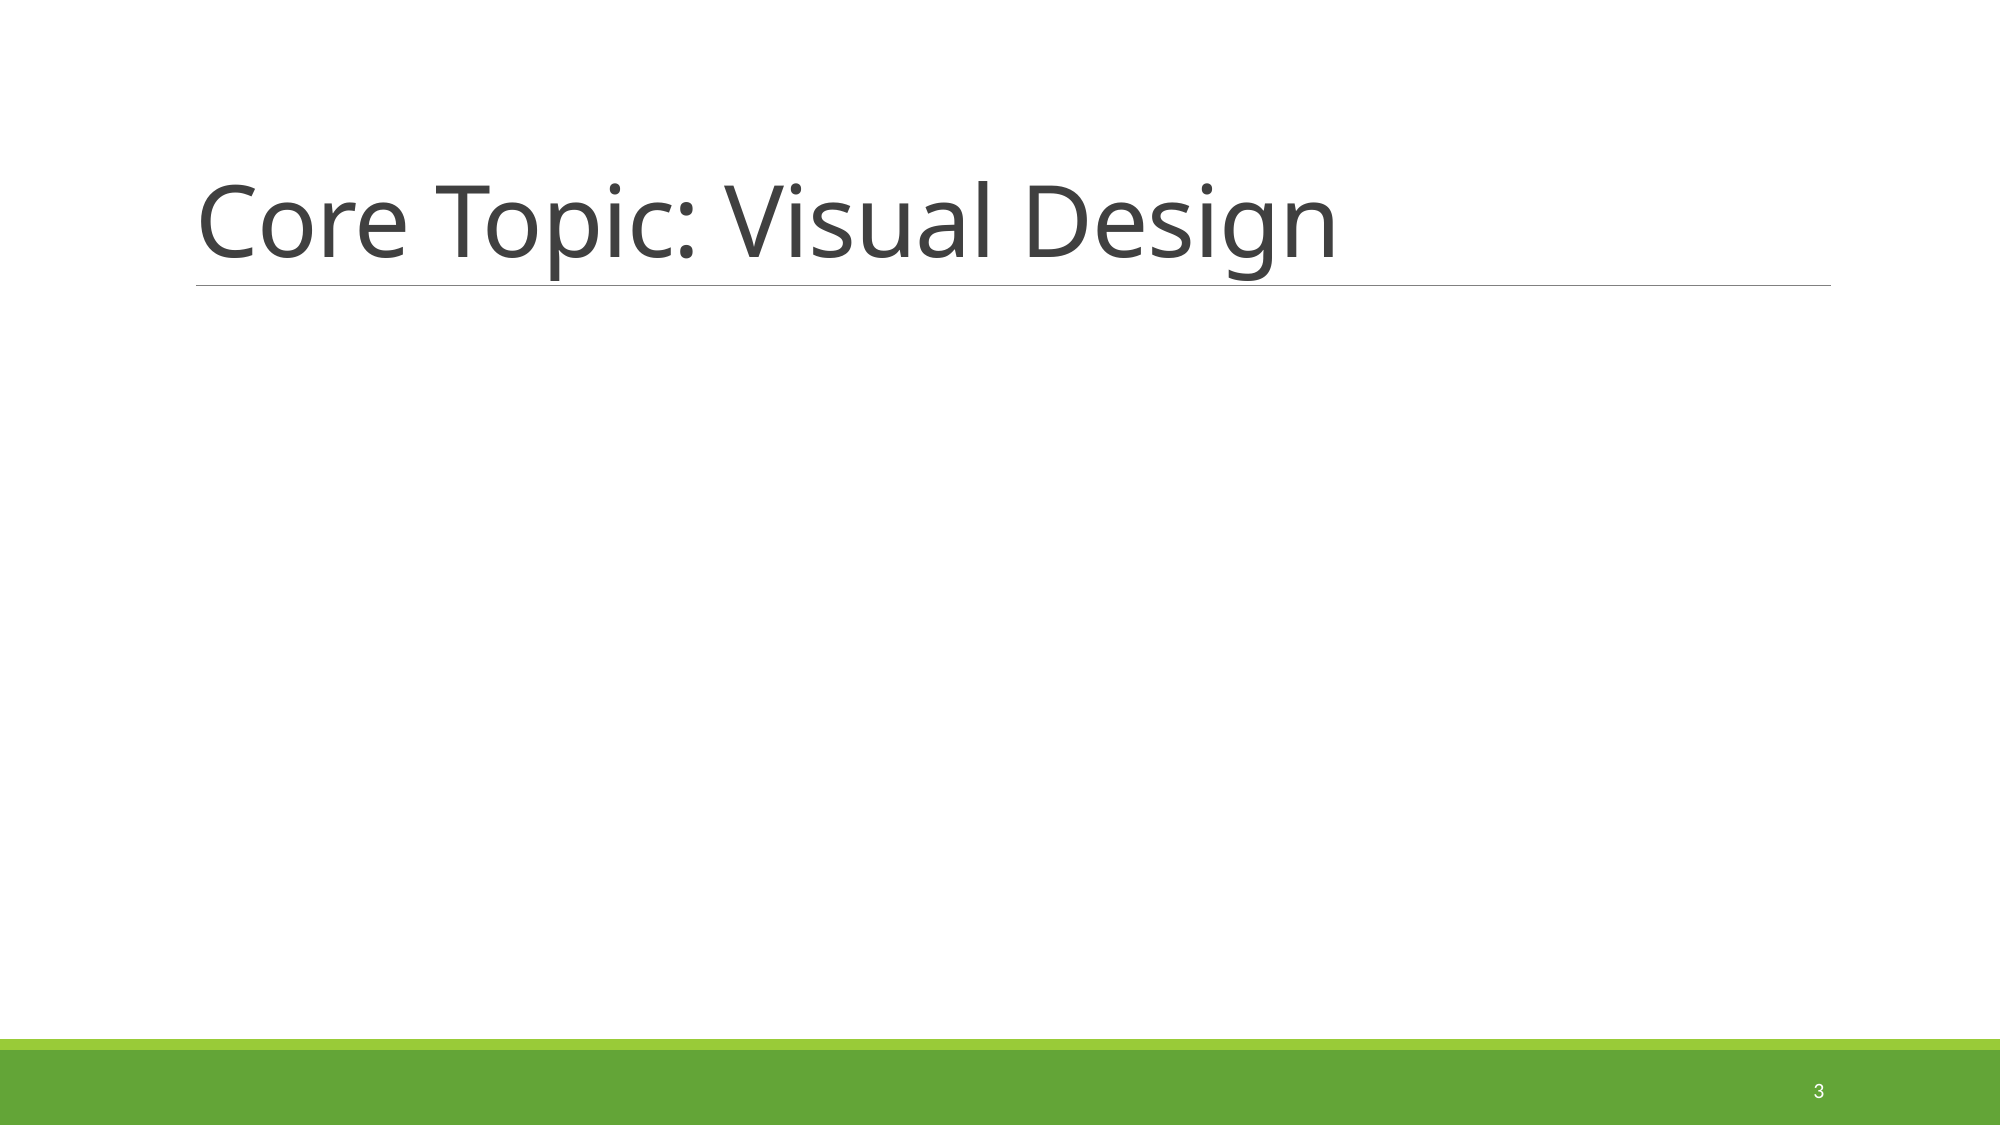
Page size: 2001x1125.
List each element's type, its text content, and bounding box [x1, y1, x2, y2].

slide_number 3 [1624, 1059, 1840, 1120]
title Core Topic: Visual Design [180, 47, 1830, 285]
